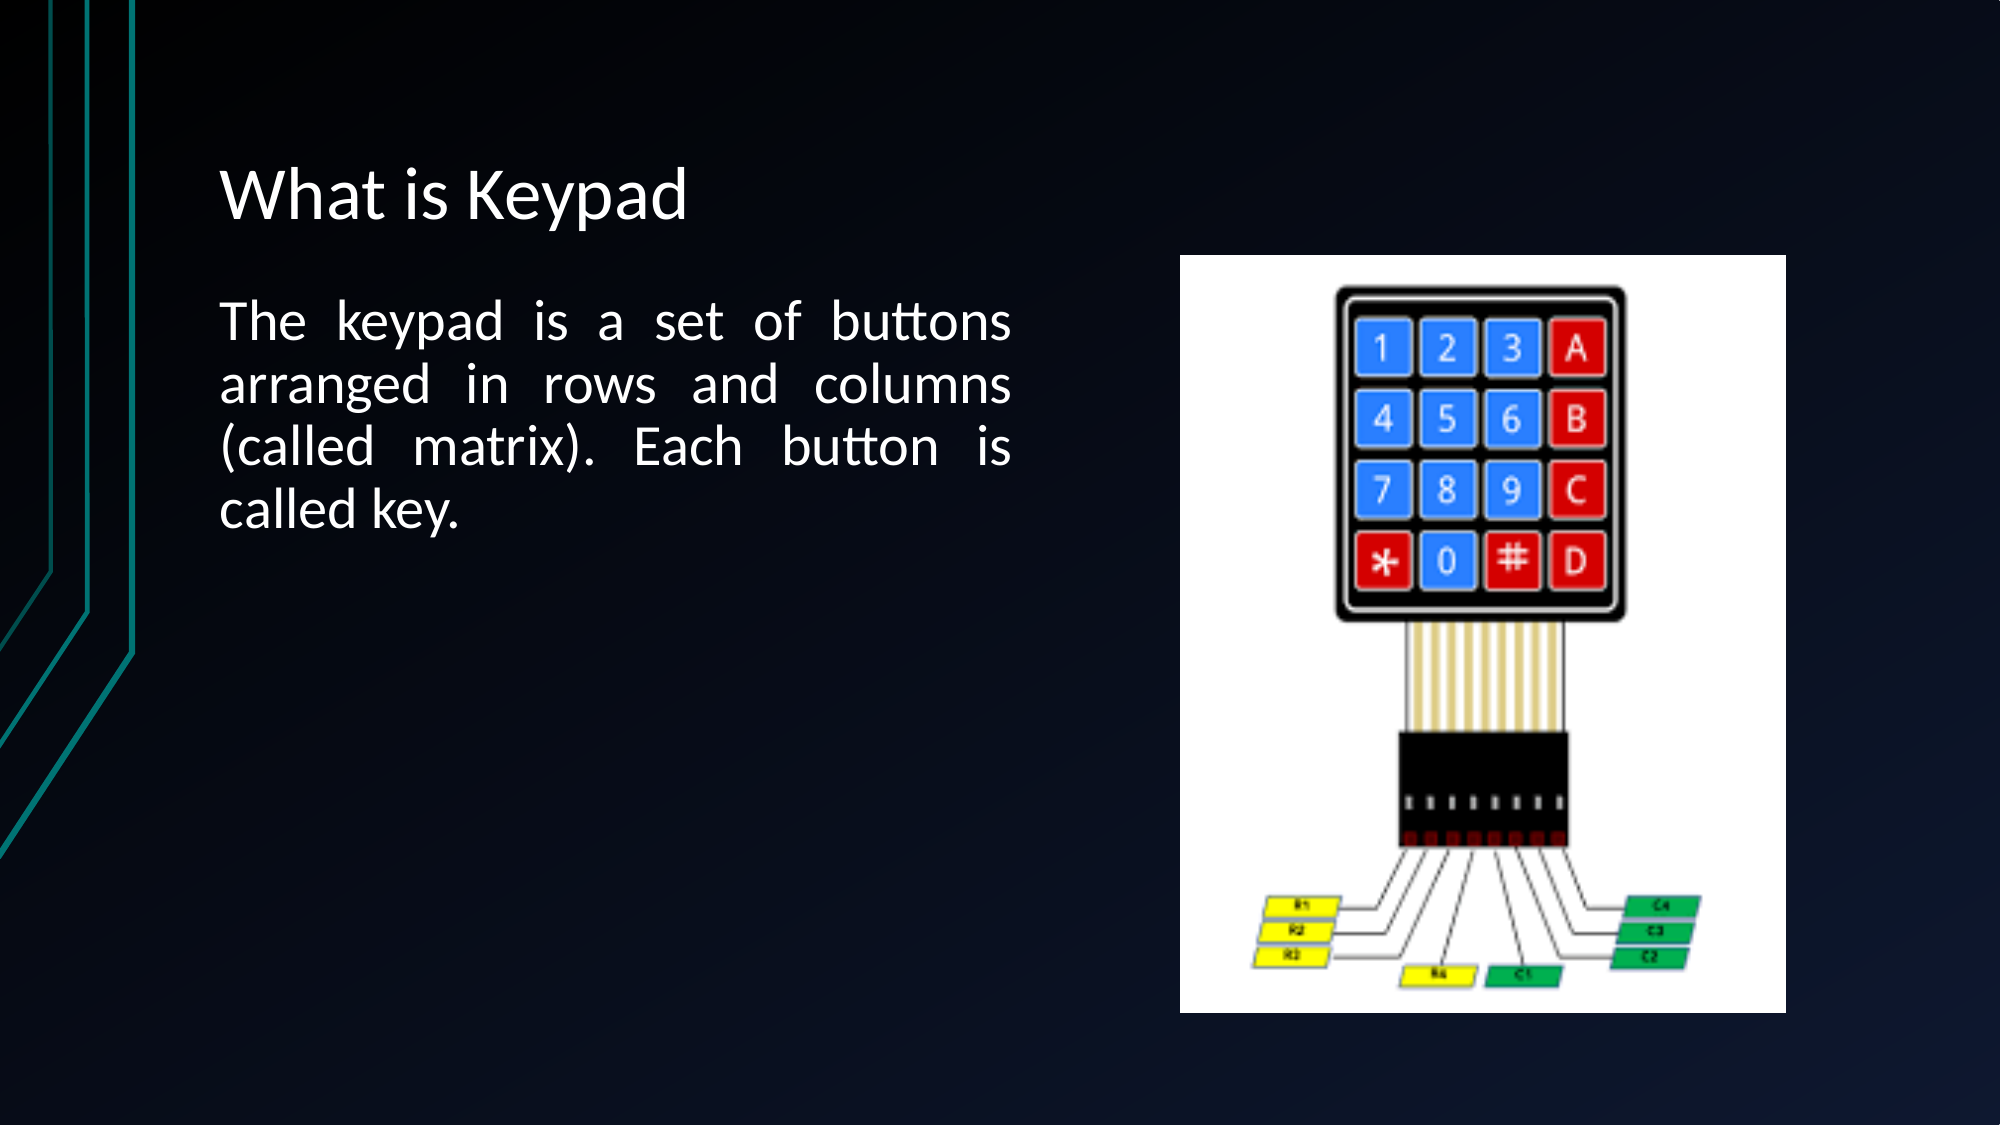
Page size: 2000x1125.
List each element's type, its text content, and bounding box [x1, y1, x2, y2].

title What is Keypad [199, 45, 1900, 246]
picture [1180, 255, 1786, 1013]
list The keypad is a set of buttons arranged in rows and columns (called matrix). Each button is called key. [199, 279, 1033, 1013]
